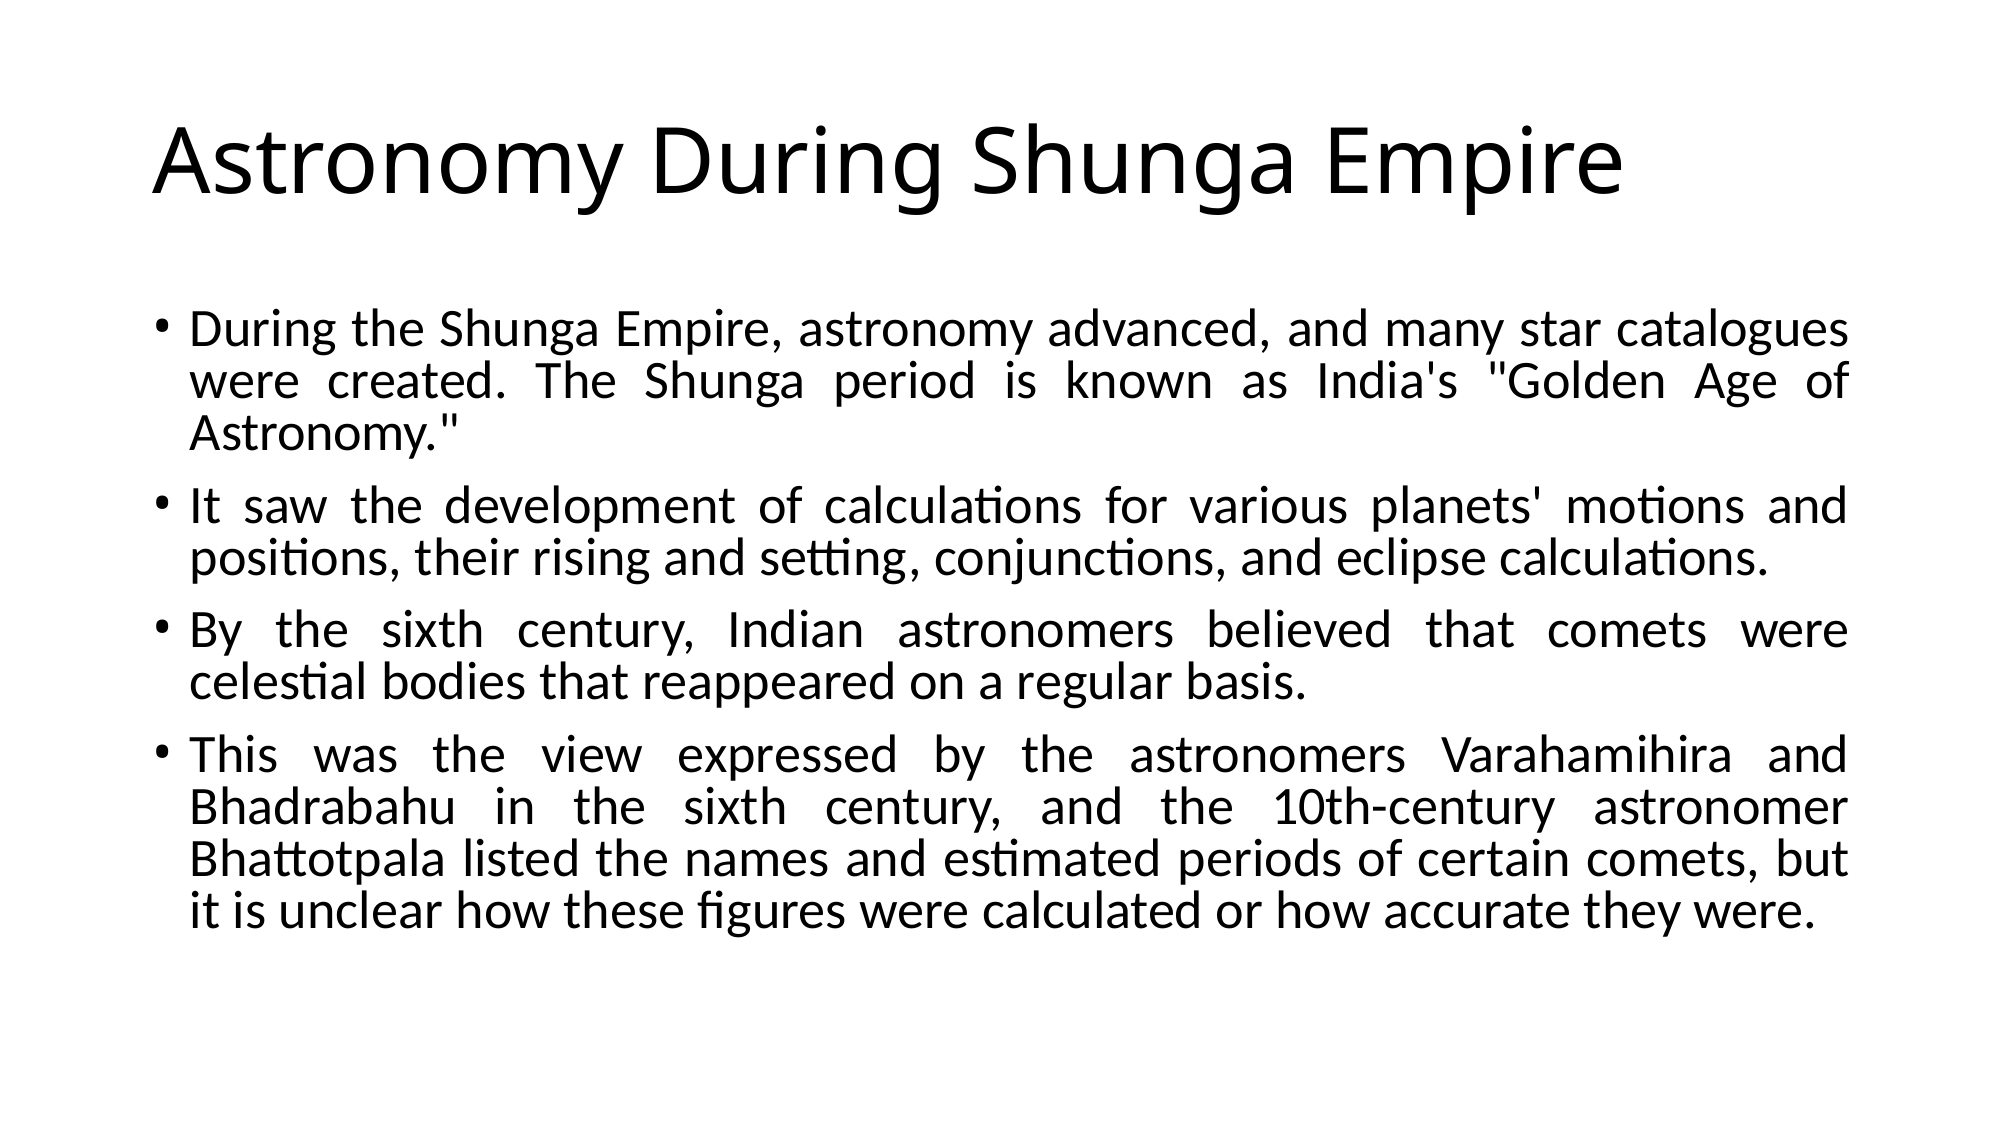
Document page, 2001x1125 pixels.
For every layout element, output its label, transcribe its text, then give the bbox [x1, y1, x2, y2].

title Astronomy During Shunga Empire [150, 100, 1823, 289]
list During the Shunga Empire, astronomy advanced, and many star catalogues were created. The Shunga period is known as India's "Golden Age of Astronomy." It saw the development of calculations for various planets' motions and positions, their rising and setting, conjunctions, and eclipse calculations. By the sixth century, Indian astronomers believed that comets were celestial bodies that reappeared on a regular basis. This was the view expressed by the astronomers Varahamihira and Bhadrabahu in the sixth century, and the 10th-century astronomer Bhattotpala listed the names and estimated periods of certain comets, but it is unclear how these figures were calculated or how accurate they were. [150, 289, 1851, 943]
